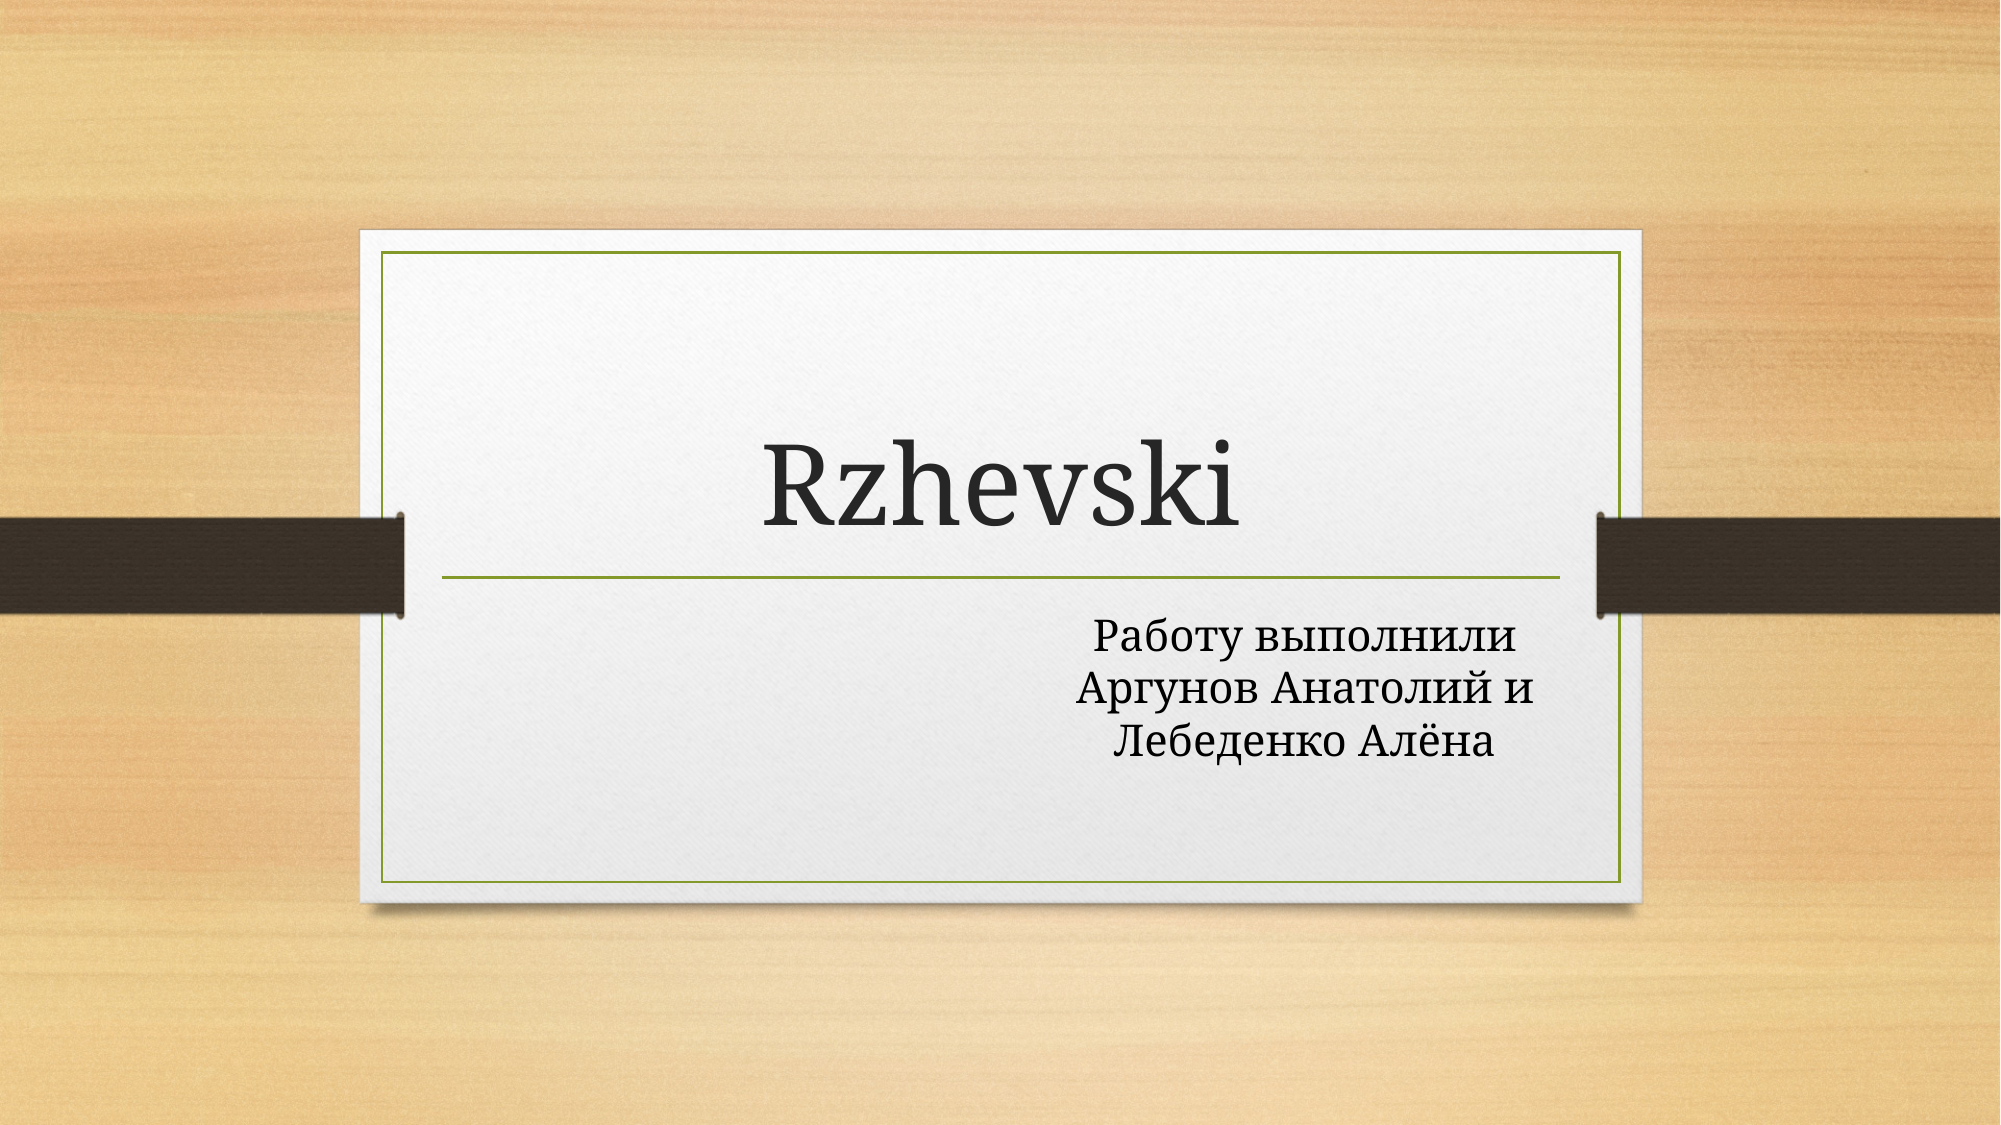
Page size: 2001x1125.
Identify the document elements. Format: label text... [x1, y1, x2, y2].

picture [0, 0, 2001, 1125]
title Rzhevski [441, 306, 1560, 556]
subtitle Работу выполнили Аргунов Анатолий и Лебеденко Алёна [1050, 600, 1560, 817]
